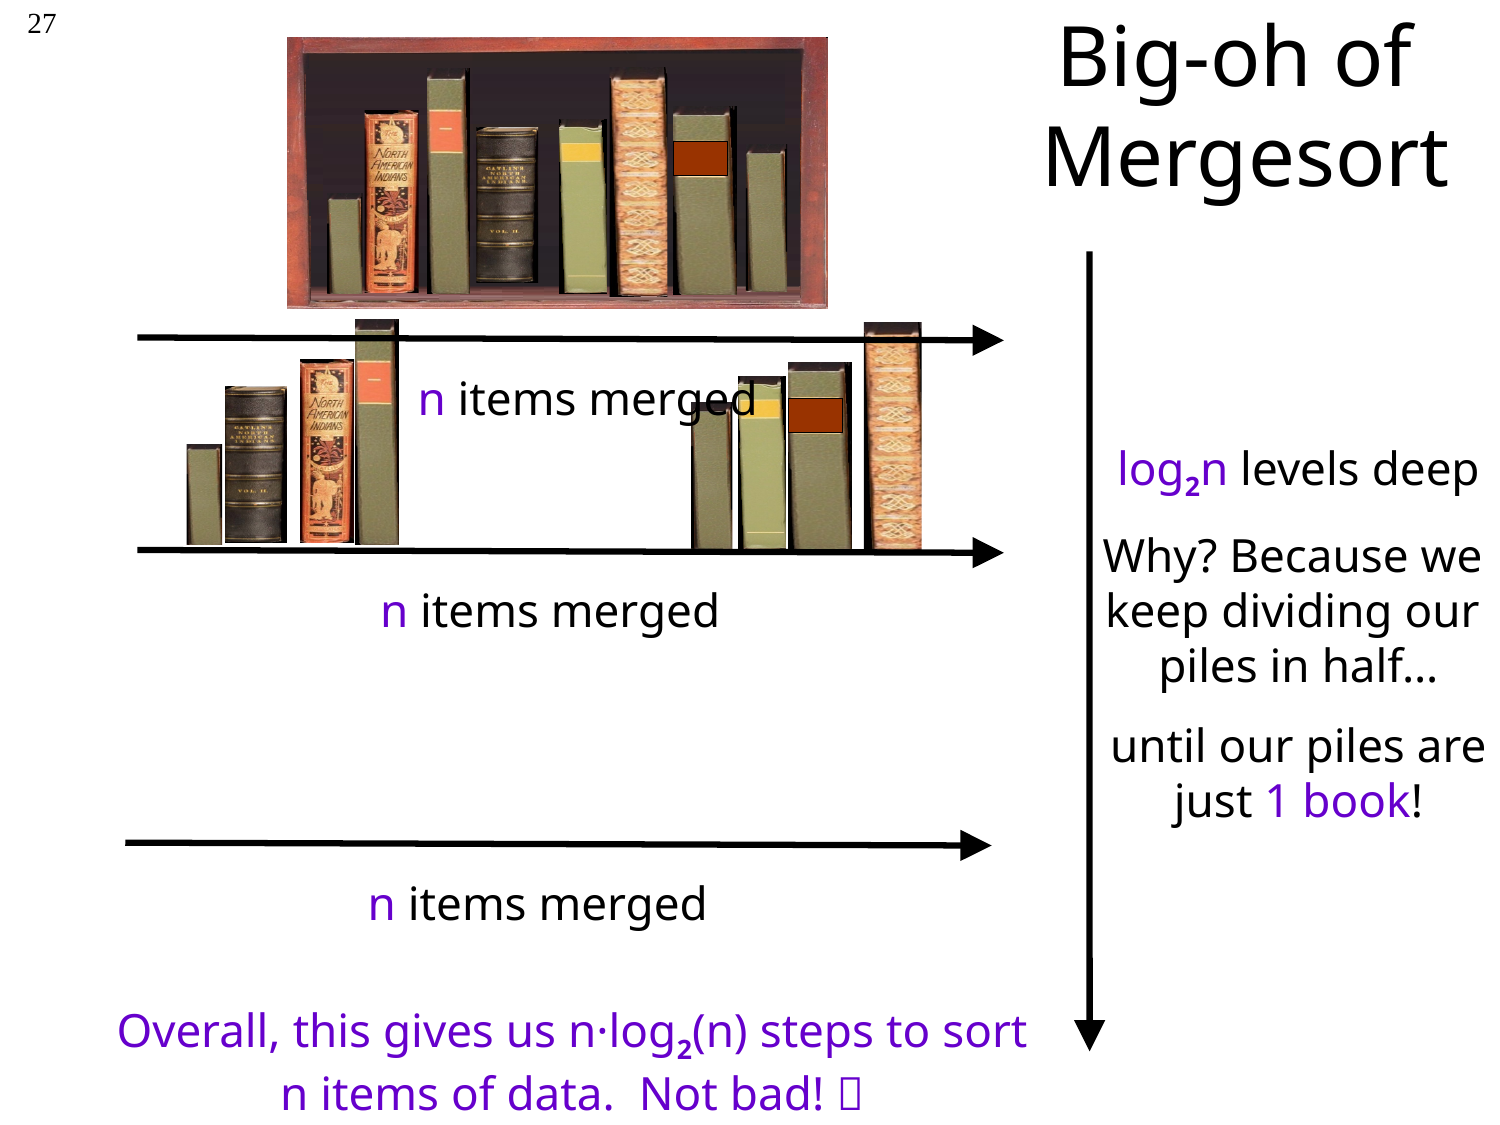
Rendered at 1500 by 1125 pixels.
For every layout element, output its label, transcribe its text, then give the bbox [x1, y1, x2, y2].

text_box n items merged [365, 574, 735, 695]
title Big-oh of Mergesort [799, 9, 1500, 198]
picture [224, 386, 288, 543]
text_box [927, 329, 1004, 351]
picture [863, 321, 922, 552]
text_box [673, 105, 738, 295]
picture [737, 376, 786, 550]
picture [287, 37, 828, 309]
slide_number 27 [0, 0, 72, 72]
text_box [125, 835, 992, 856]
text_box n items merged [352, 867, 723, 987]
text_box [926, 542, 1004, 564]
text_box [787, 362, 852, 552]
text_box [1079, 835, 1100, 1052]
text_box log2n levels deep Why? Because we keep dividing our piles in half… until our piles are just 1 book! [1087, 432, 1500, 835]
text_box n items merged [403, 362, 773, 482]
picture [690, 402, 733, 550]
picture [299, 318, 399, 545]
text_box Overall, this gives us n·log2(n) steps to sort n items of data. Not bad!  [84, 994, 1060, 1125]
picture [186, 443, 223, 545]
